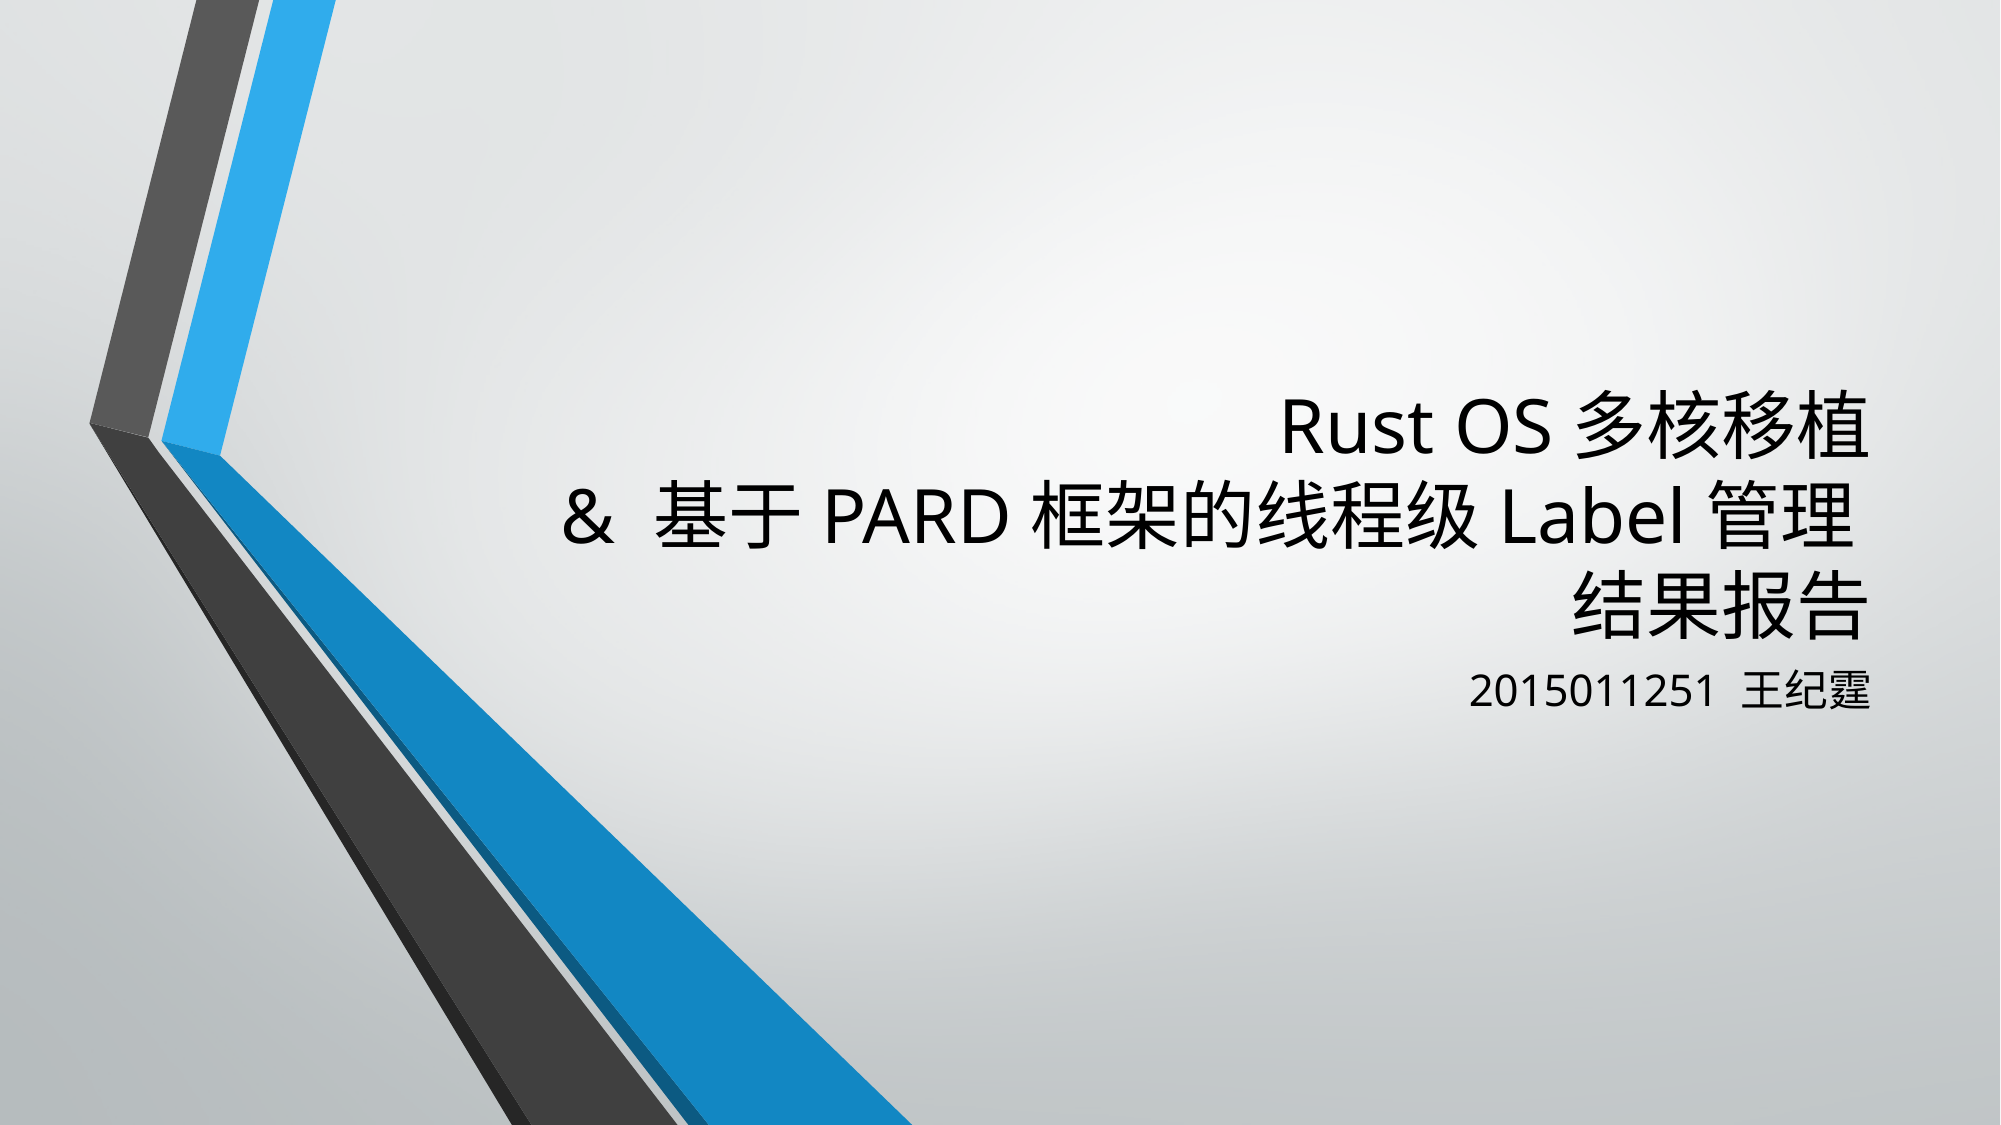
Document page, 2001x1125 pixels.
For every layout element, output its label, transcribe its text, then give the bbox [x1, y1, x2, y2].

subtitle 2015011251 王纪霆 [740, 655, 1887, 884]
text_box Rust OS多核移植 & 基于PARD框架的线程级Label管理 结果报告 [480, 226, 1887, 656]
